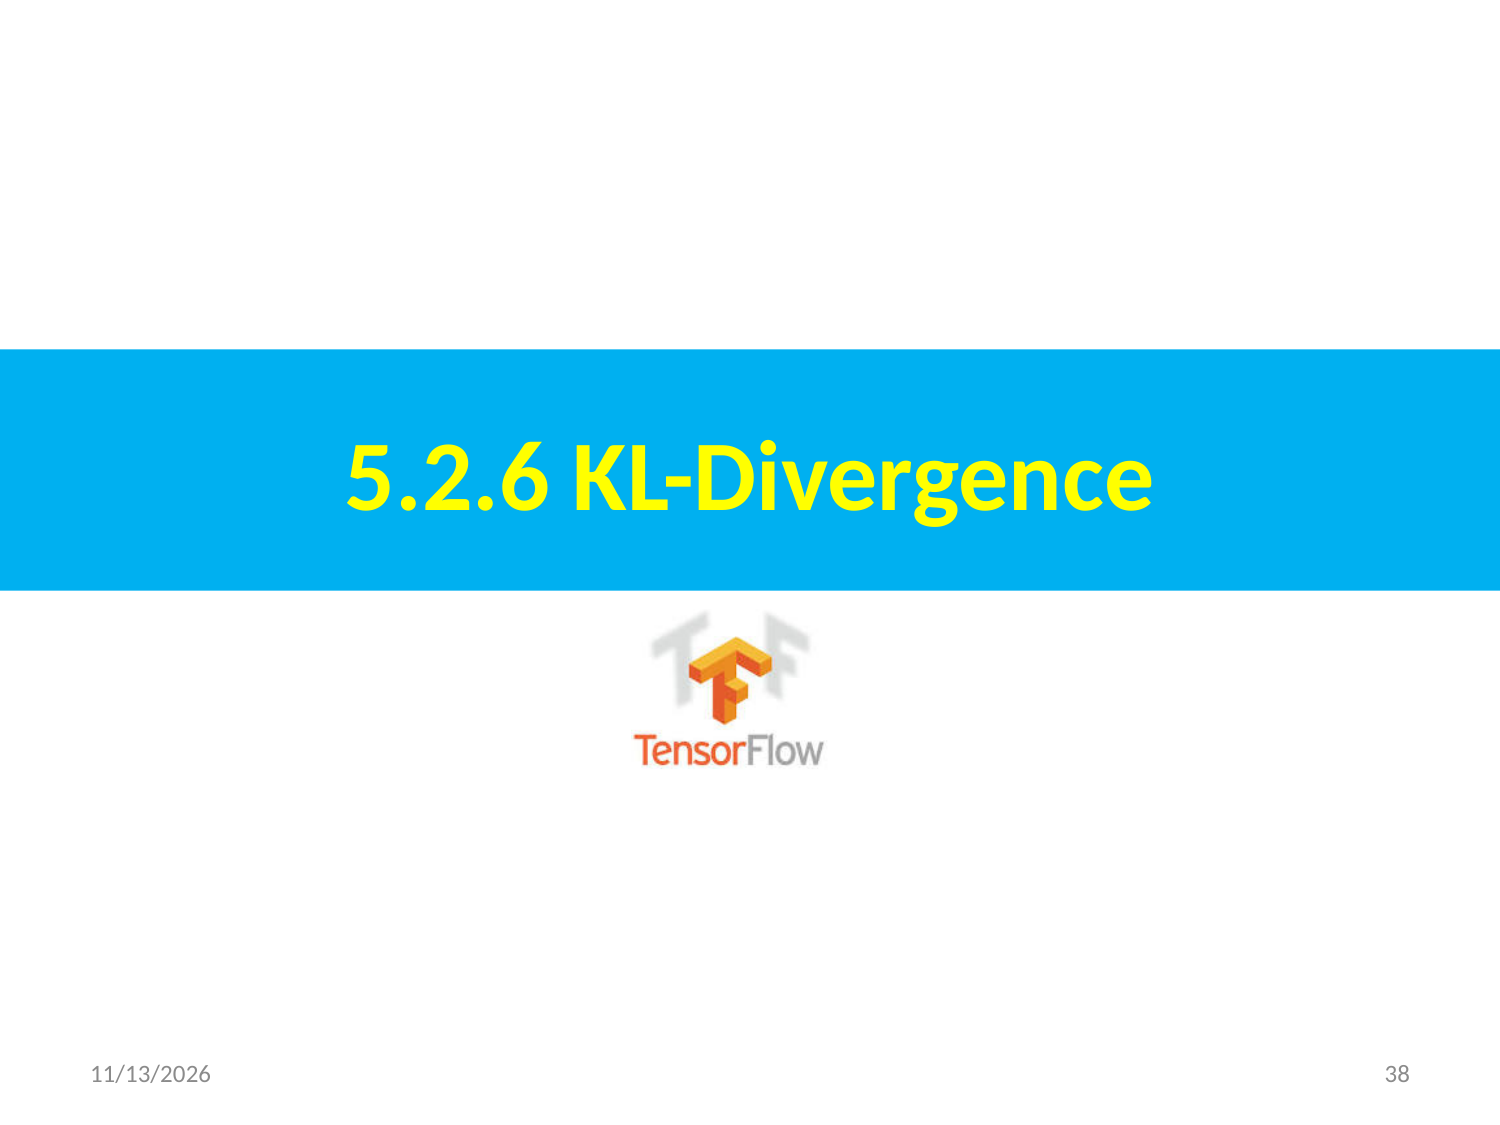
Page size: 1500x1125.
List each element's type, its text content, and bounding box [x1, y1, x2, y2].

slide_number 38 [1074, 1042, 1425, 1103]
picture [631, 609, 830, 773]
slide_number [75, 1042, 425, 1103]
title 5.2.6 KL-Divergence [0, 349, 1500, 591]
